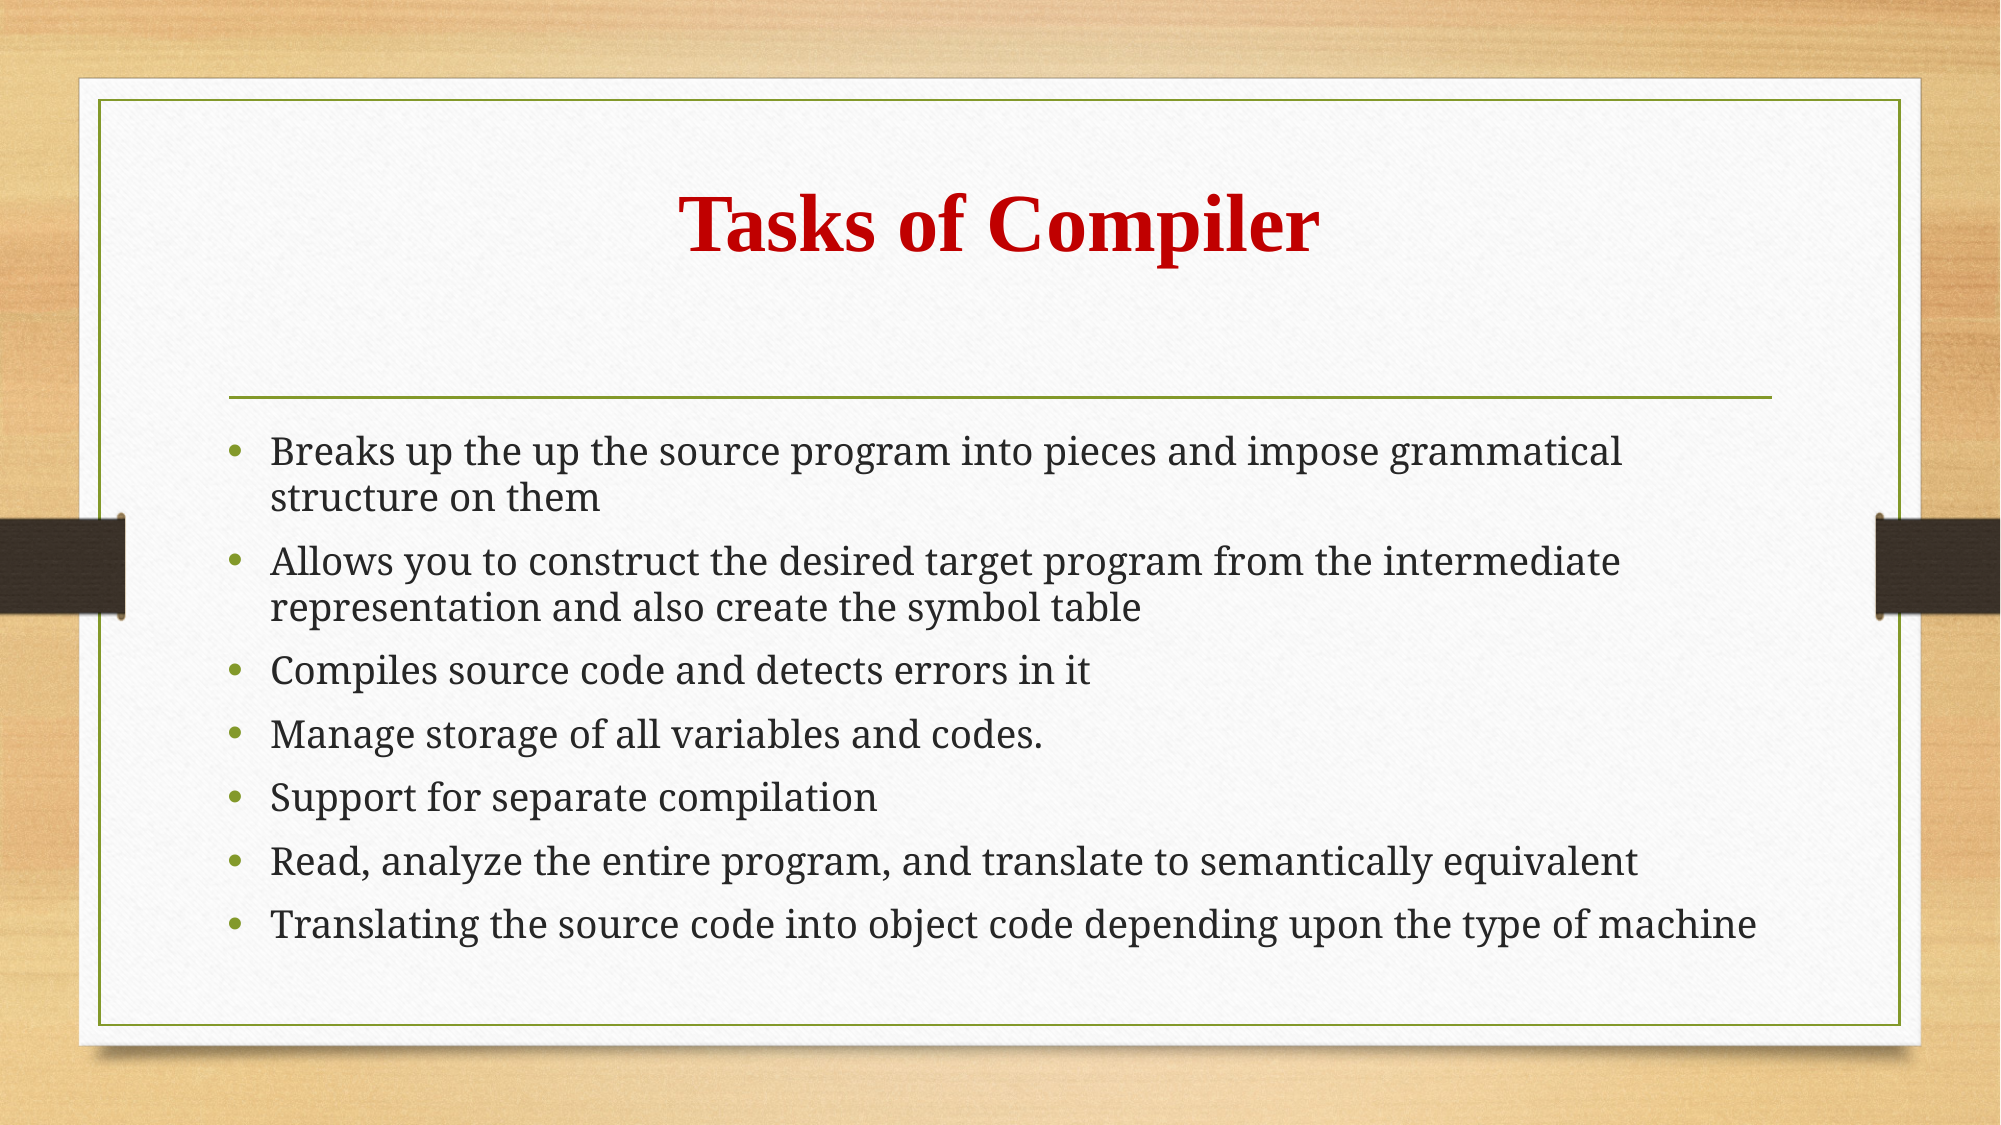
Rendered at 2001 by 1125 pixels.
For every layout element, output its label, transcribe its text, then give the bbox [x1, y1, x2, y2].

list Breaks up the up the source program into pieces and impose grammatical structure on them Allows you to construct the desired target program from the intermediate representation and also create the symbol table Compiles source code and detects errors in it Manage storage of all variables and codes. Support for separate compilation Read, analyze the entire program, and translate to semantically equivalent Translating the source code into object code depending upon the type of machine [212, 419, 1788, 964]
title Tasks of Compiler [212, 161, 1788, 375]
picture [0, 0, 2001, 1125]
